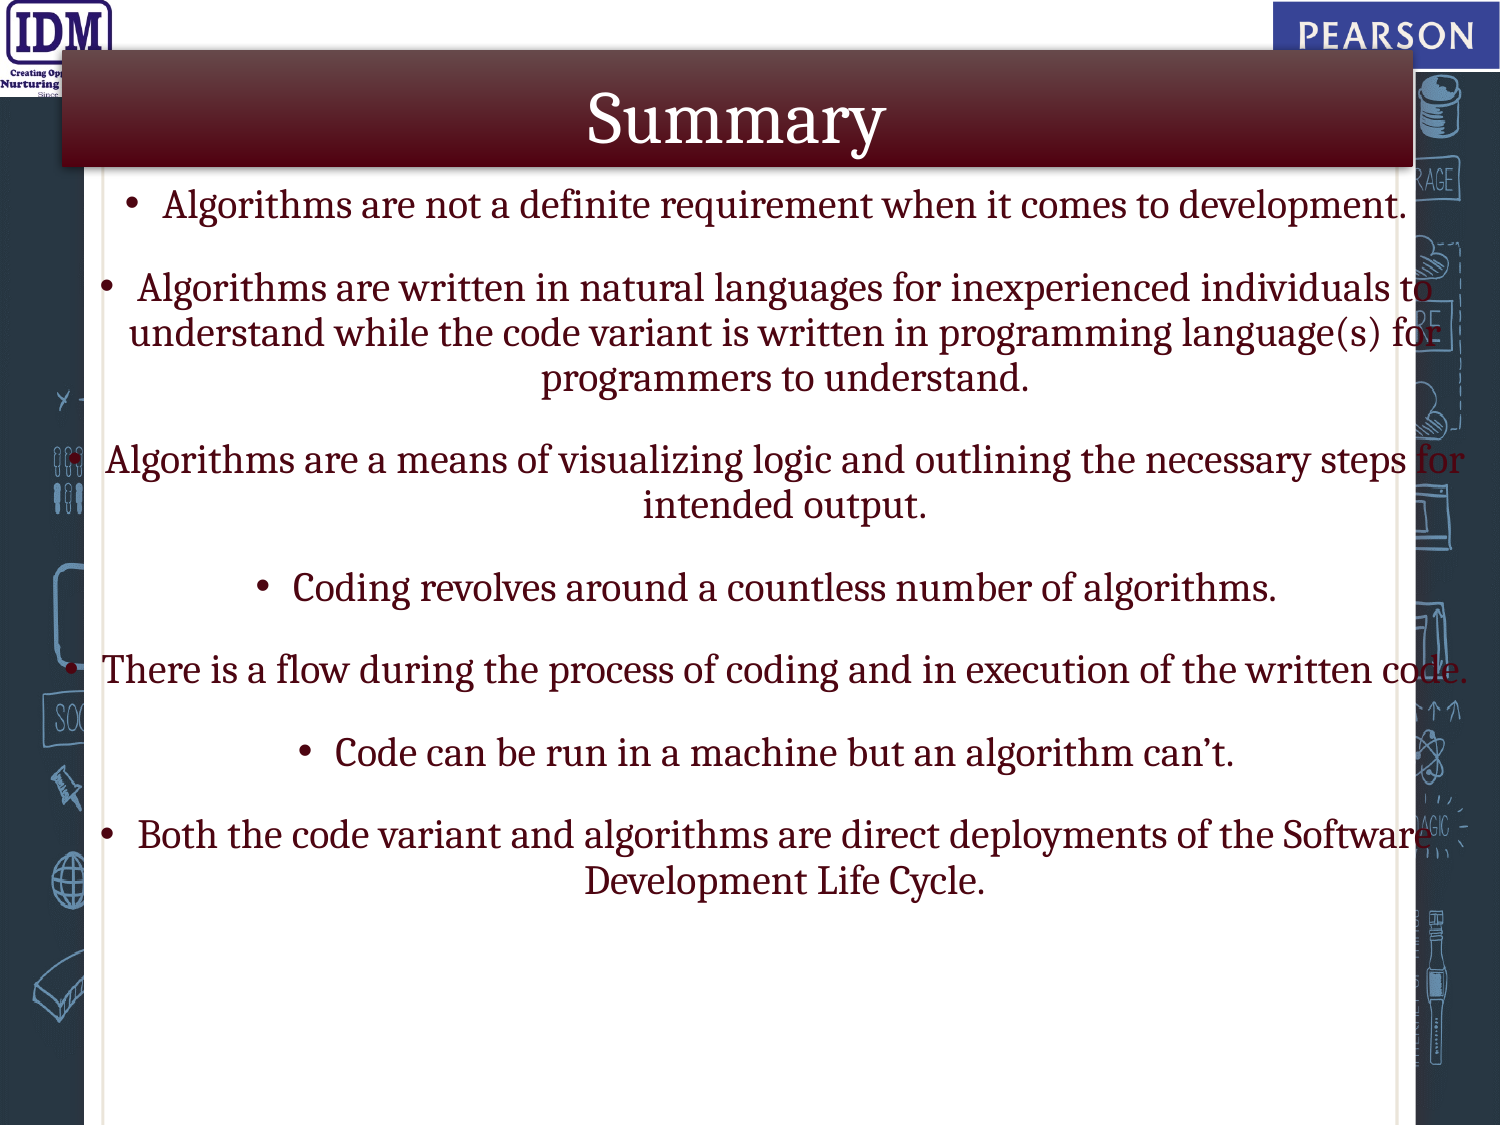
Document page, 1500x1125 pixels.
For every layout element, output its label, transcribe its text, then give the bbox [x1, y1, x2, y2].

picture [0, 0, 117, 1125]
picture [1271, 0, 1500, 1125]
title Summary [62, 50, 1413, 167]
list Algorithms are not a definite requirement when it comes to development. Algorithms are written in natural languages for inexperienced individuals to understand while the code variant is written in programming language(s) for programmers to understand. Algorithms are a means of visualizing logic and outlining the necessary steps for intended output. Coding revolves around a countless number of algorithms. There is a flow during the process of coding and in execution of the written code. Code can be run in a machine but an algorithm can’t. Both the code variant and algorithms are direct deployments of the Software Development Life Cycle. [37, 174, 1488, 1005]
